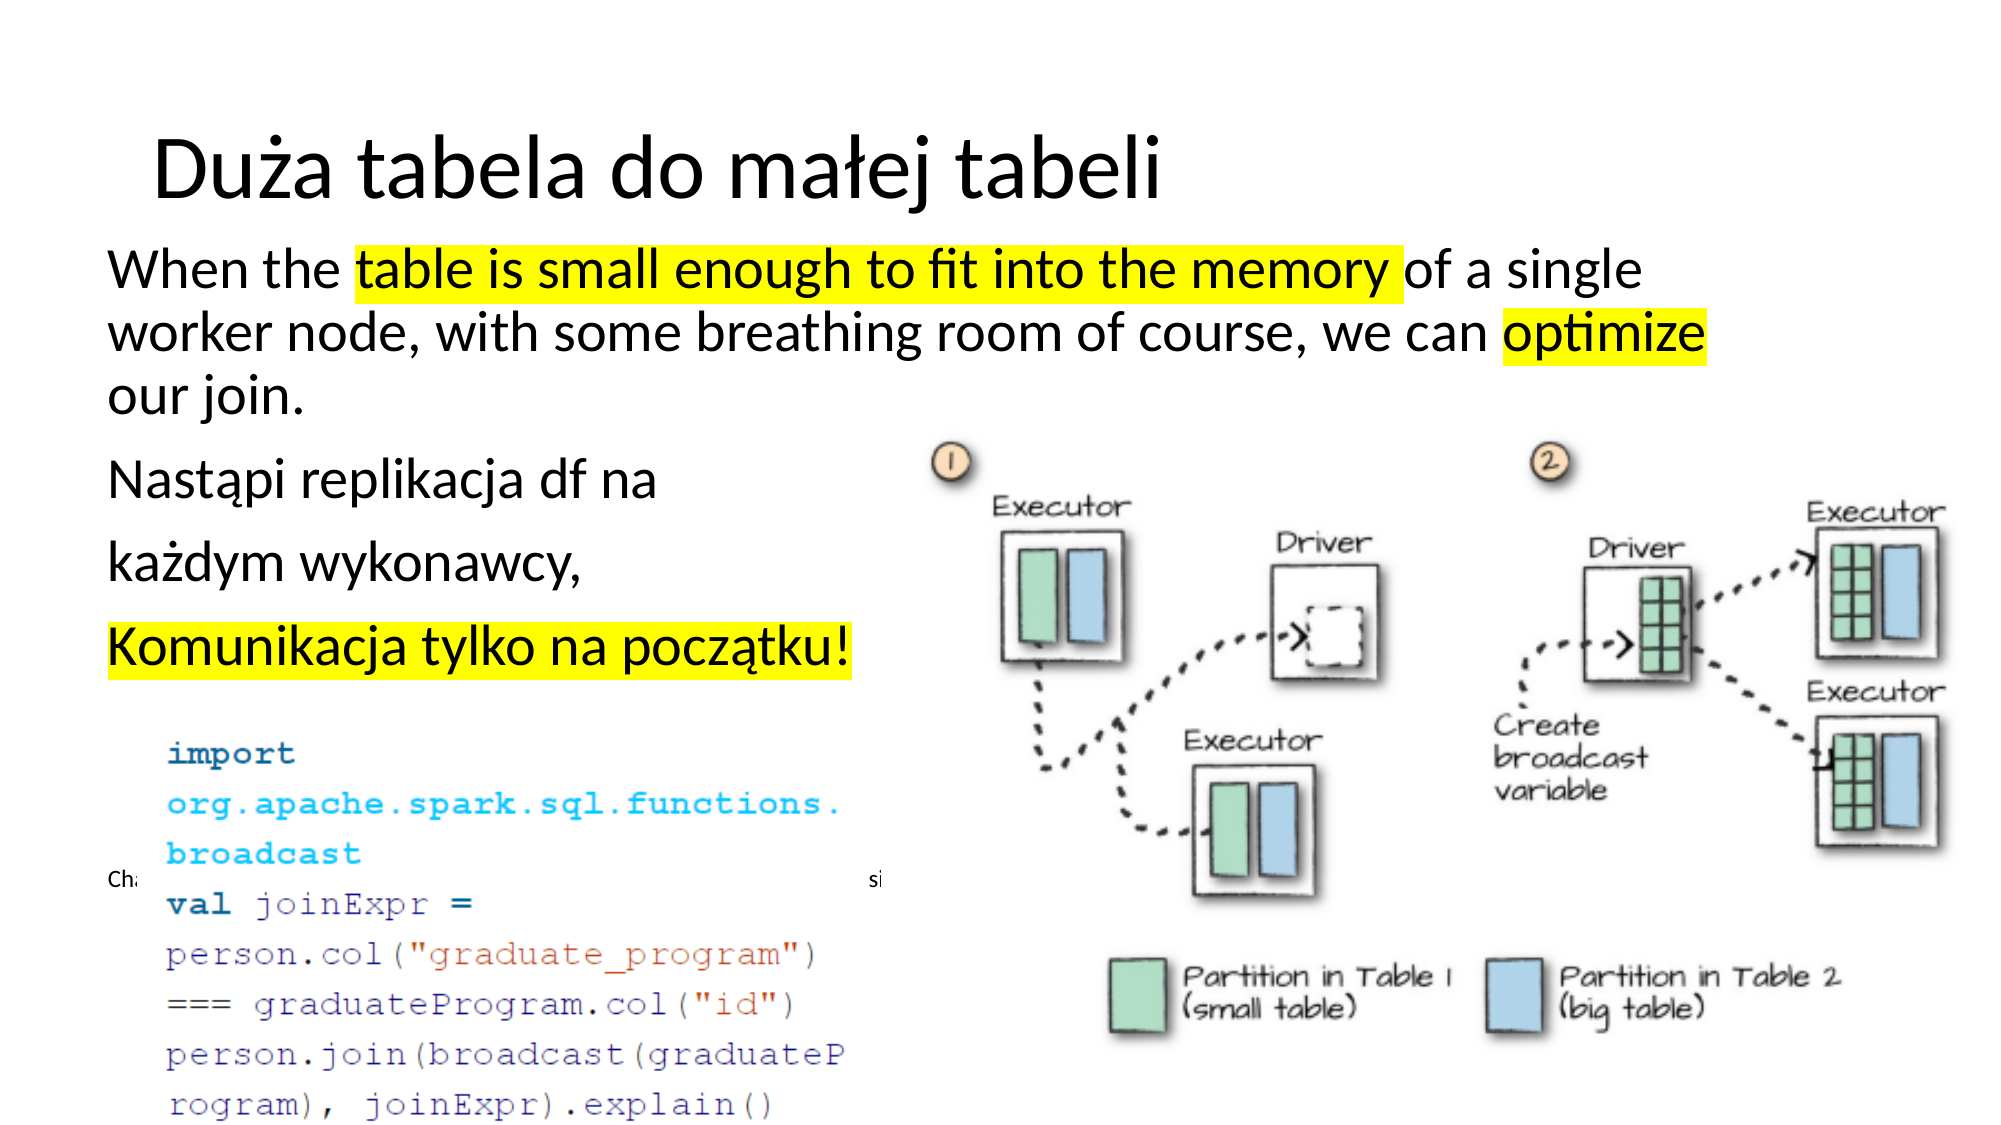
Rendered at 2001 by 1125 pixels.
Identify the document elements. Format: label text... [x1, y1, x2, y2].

title Duża tabela do małej tabeli [137, 59, 1863, 278]
picture [881, 398, 2000, 1066]
picture [137, 731, 869, 1125]
list When the table is small enough to fit into the memory of a single worker node, with some breathing room of course, we can optimize our join. Nastąpi replikacja df na każdym wykonawcy, Komunikacja tylko na początku! Chambers, Bill; Zaharia, Matei. Spark: The Definitive Guide: Big Data Processing Made Simple (Kindle Locations 3886-3887). O'Reilly Media. Kindle Edition. [74, 231, 1800, 945]
